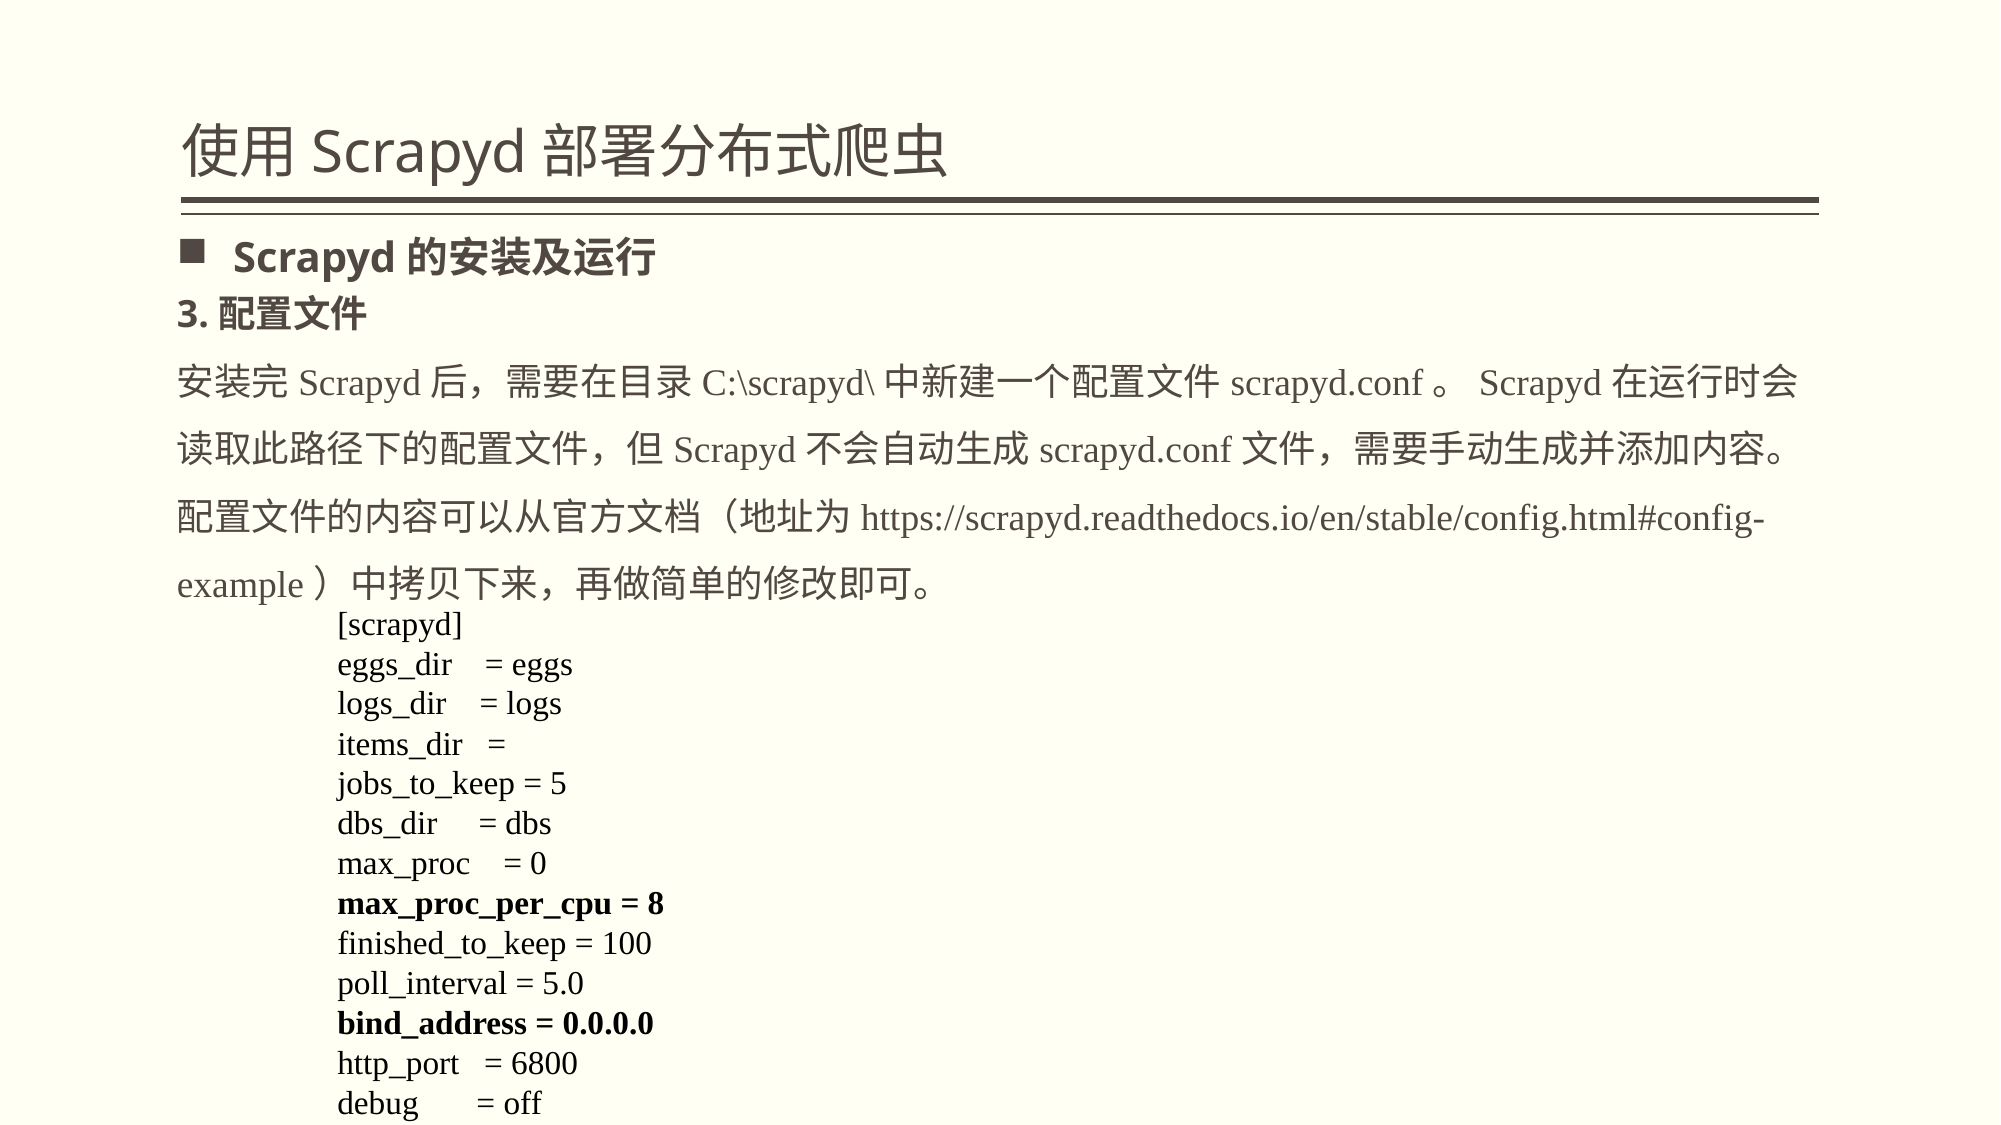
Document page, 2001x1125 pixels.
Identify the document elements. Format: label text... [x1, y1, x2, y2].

title 使用Scrapyd部署分布式爬虫 [181, 12, 1819, 193]
text_box [scrapyd] eggs_dir = eggs logs_dir = logs items_dir = jobs_to_keep = 5 dbs_dir = dbs max_proc = 0 max_proc_per_cpu = 8 finished_to_keep = 100 poll_interval = 5.0 bind_address = 0.0.0.0 http_port = 6800 debug = off [278, 594, 748, 1125]
text_box Scrapyd的安装及运行 [162, 216, 708, 260]
text_box 3.配置文件 安装完Scrapyd后，需要在目录C:\scrapyd\中新建一个配置文件scrapyd.conf。Scrapyd在运行时会读取此路径下的配置文件，但Scrapyd不会自动生成scrapyd.conf文件，需要手动生成并添加内容。配置文件的内容可以从官方文档（地址为https://scrapyd.readthedocs.io/en/stable/config.html#config-example）中拷贝下来，再做简单的修改即可。 [162, 260, 1819, 613]
